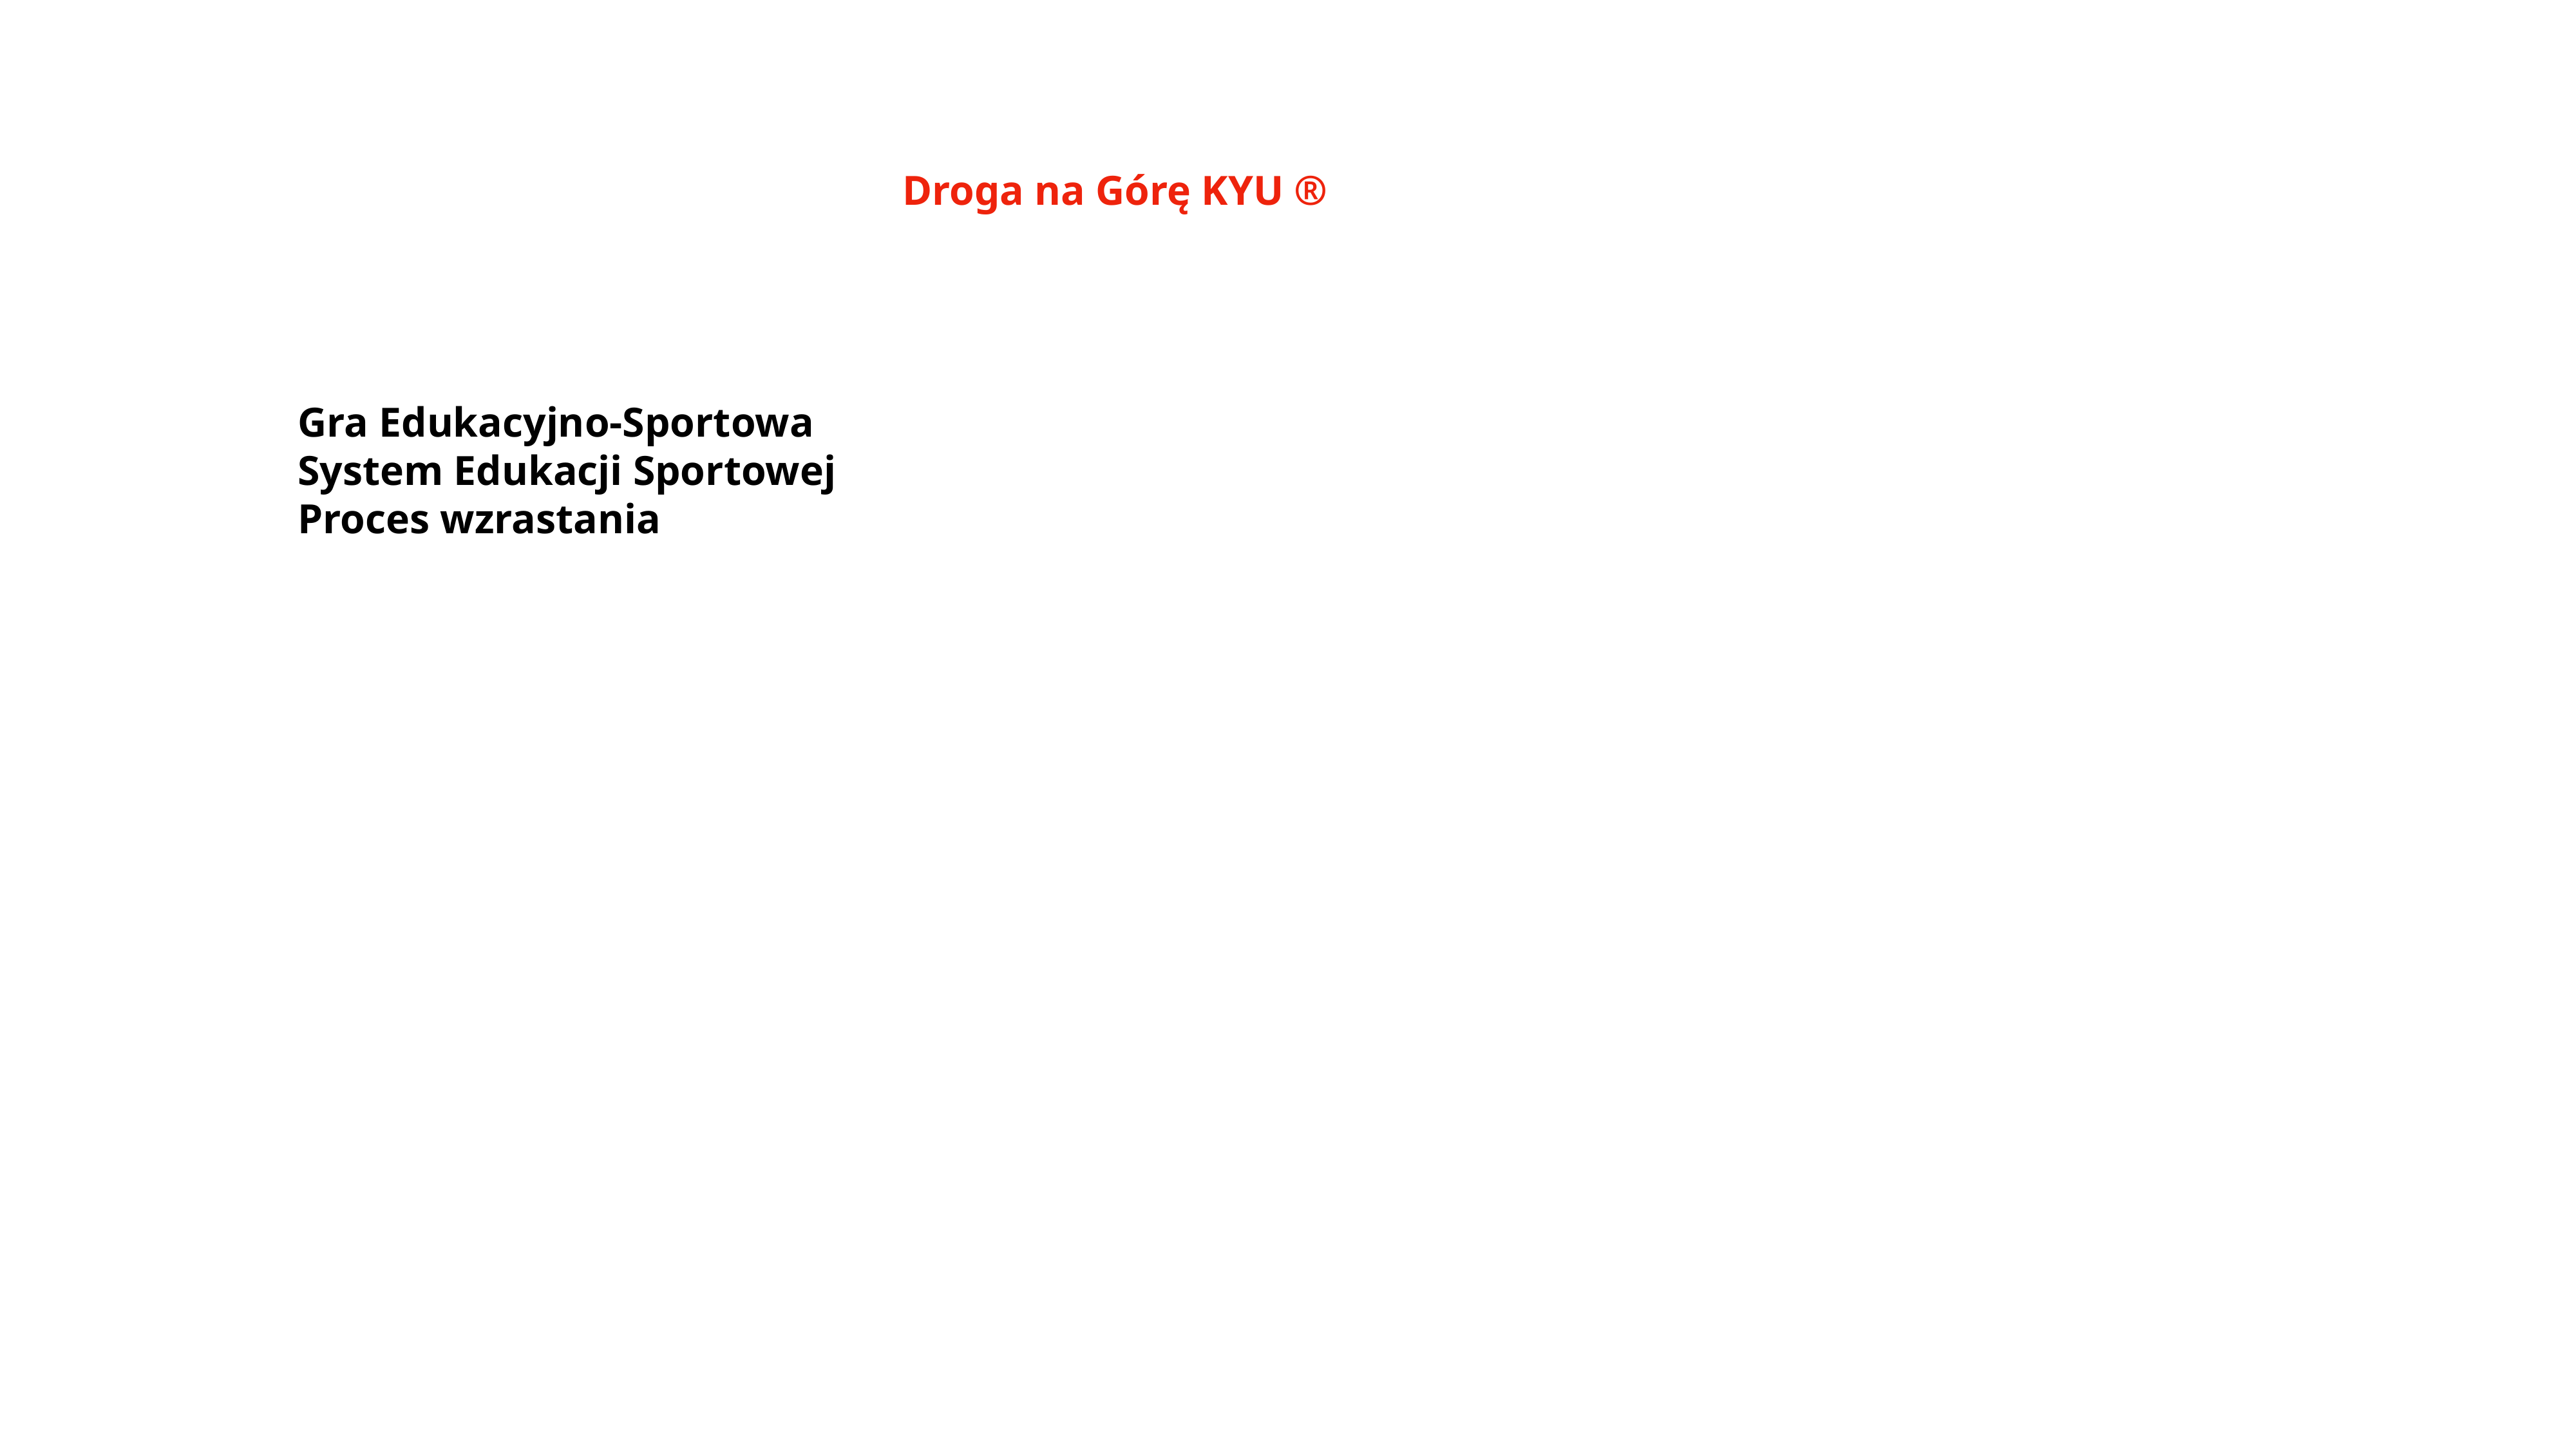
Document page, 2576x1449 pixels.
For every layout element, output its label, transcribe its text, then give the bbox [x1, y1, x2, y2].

text_box Gra Edukacyjno-Sportowa System Edukacji Sportowej Proces wzrastania [292, 391, 842, 547]
text_box Droga na Górę KYU ® [896, 159, 1334, 218]
